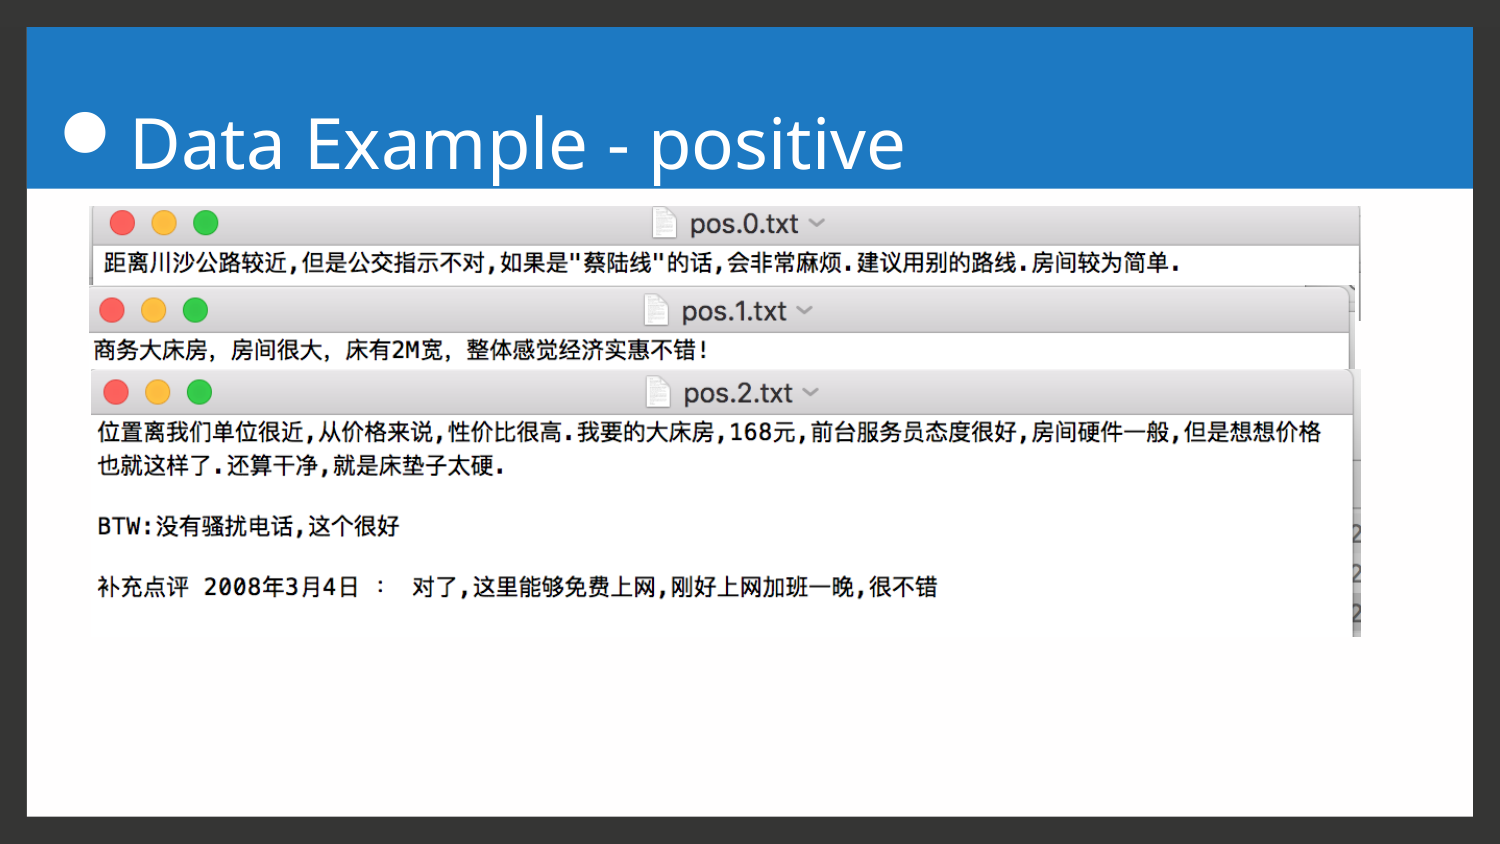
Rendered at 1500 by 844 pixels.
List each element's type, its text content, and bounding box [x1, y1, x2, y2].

title Data Example - positive [53, 26, 1445, 189]
picture [89, 205, 1361, 637]
